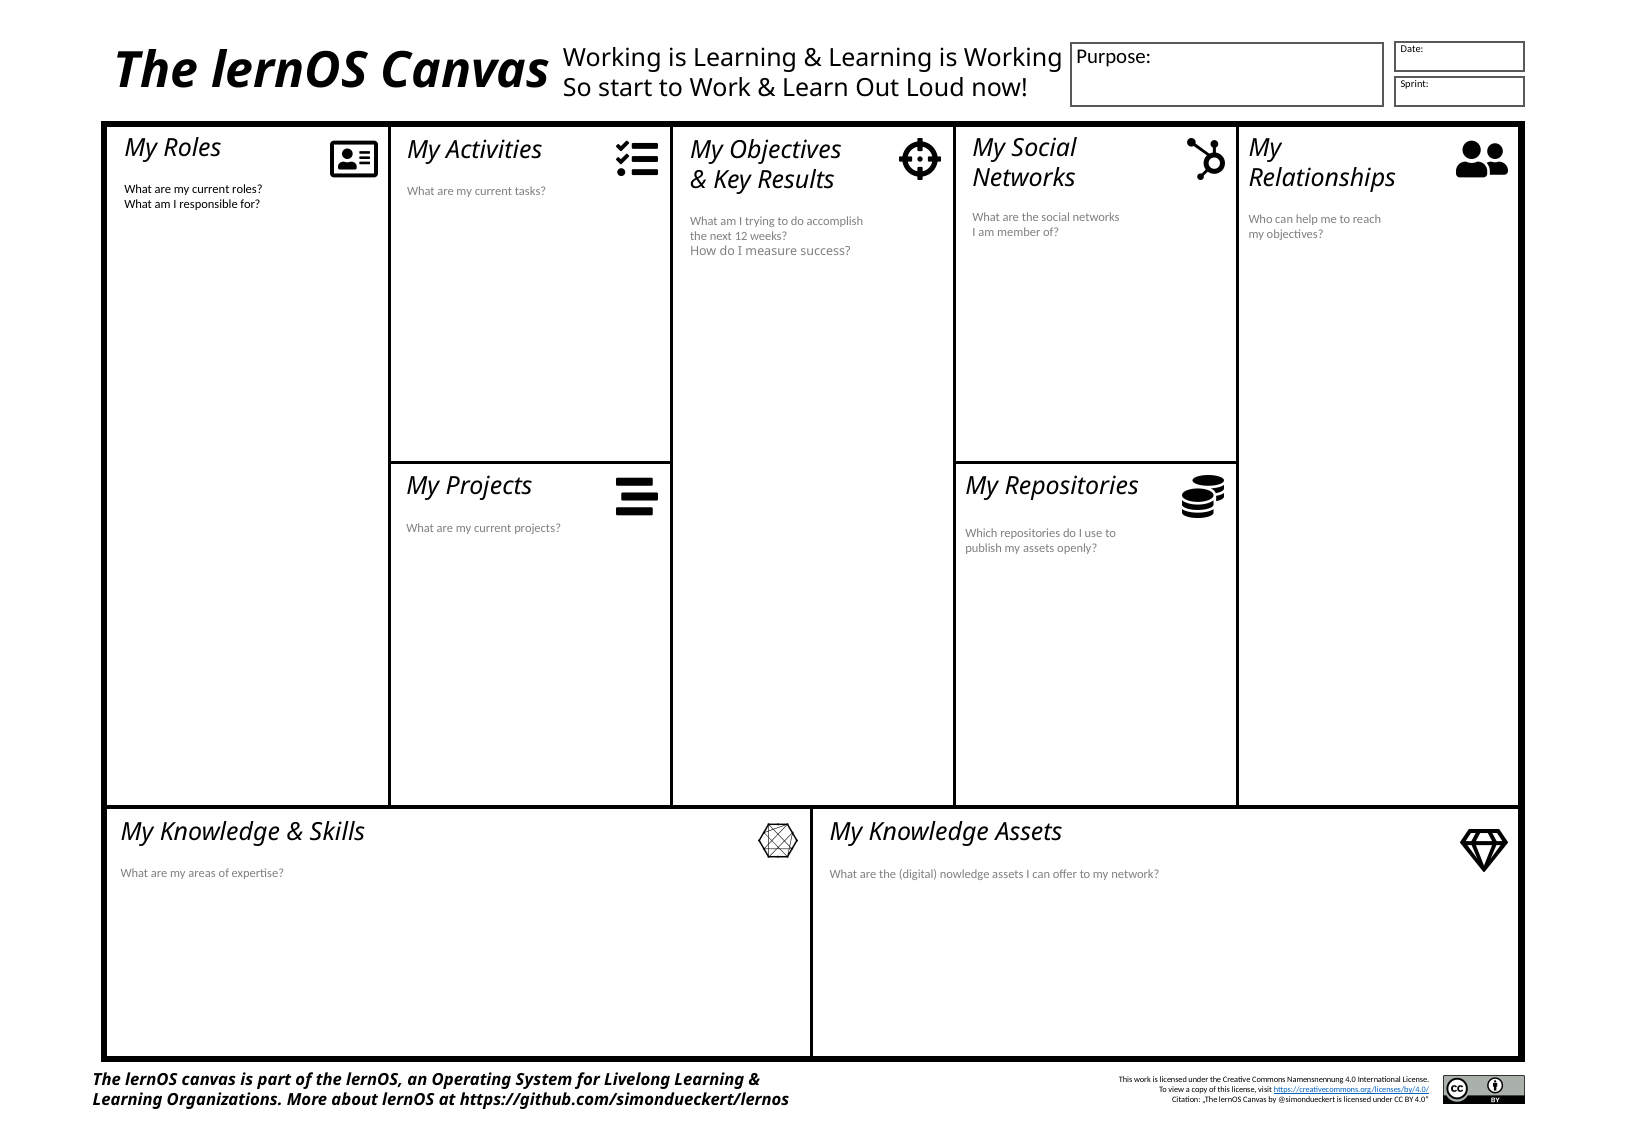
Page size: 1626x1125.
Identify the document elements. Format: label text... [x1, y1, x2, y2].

picture [616, 475, 658, 518]
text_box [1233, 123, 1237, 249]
text_box My Social Networks What are the social networks I am member of? [957, 123, 1135, 246]
text_box My Roles What are my current roles? What am I responsible for? [109, 123, 278, 219]
picture [616, 137, 658, 180]
text_box My Repositories Which repositories do I use to publish my assets openly? [956, 464, 1154, 563]
picture [1185, 138, 1227, 180]
text_box My Knowledge & Skills What are my areas of expertise? [105, 809, 381, 888]
text_box This work is licensed under the Creative Commons Namensnennung 4.0 International License. To view a copy of this license, visit https://creativecommons.org/licenses/by/4.0/ Citation: „The lernOS Canvas by @simondueckert is licensed under CC BY 4.0“ [1118, 1074, 1430, 1105]
text_box My Objectives & Key Results What am I trying to do accomplish the next 12 weeks? How do I measure success? [675, 126, 878, 266]
text_box The lernOS canvas is part of the lernOS, an Operating System for Livelong Learning & Learning Organizations. More about lernOS at https://github.com/simondueckert/lernos [92, 1068, 791, 1109]
picture [899, 138, 941, 180]
picture [1456, 137, 1508, 180]
text_box My Activities What are my current tasks? [392, 126, 561, 206]
text_box Purpose: [1070, 42, 1384, 107]
text_box Date: [1394, 41, 1525, 72]
picture [757, 822, 799, 859]
text_box Working is Learning & Learning is Working So start to Work & Learn Out Loud now! [562, 41, 1064, 101]
text_box My Knowledge Assets What are the (digital) nowledge assets I can offer to my network? [814, 809, 1174, 889]
text_box The lernOS Canvas [113, 30, 566, 106]
text_box Sprint: [1394, 76, 1525, 107]
picture [330, 138, 378, 180]
picture [1443, 1075, 1525, 1104]
text_box My Relationships Who can help me to reach my objectives? [1238, 123, 1412, 249]
text_box [103, 123, 1523, 1060]
text_box My Projects What are my current projects? [391, 464, 576, 543]
picture [1182, 475, 1224, 518]
picture [1460, 829, 1508, 872]
